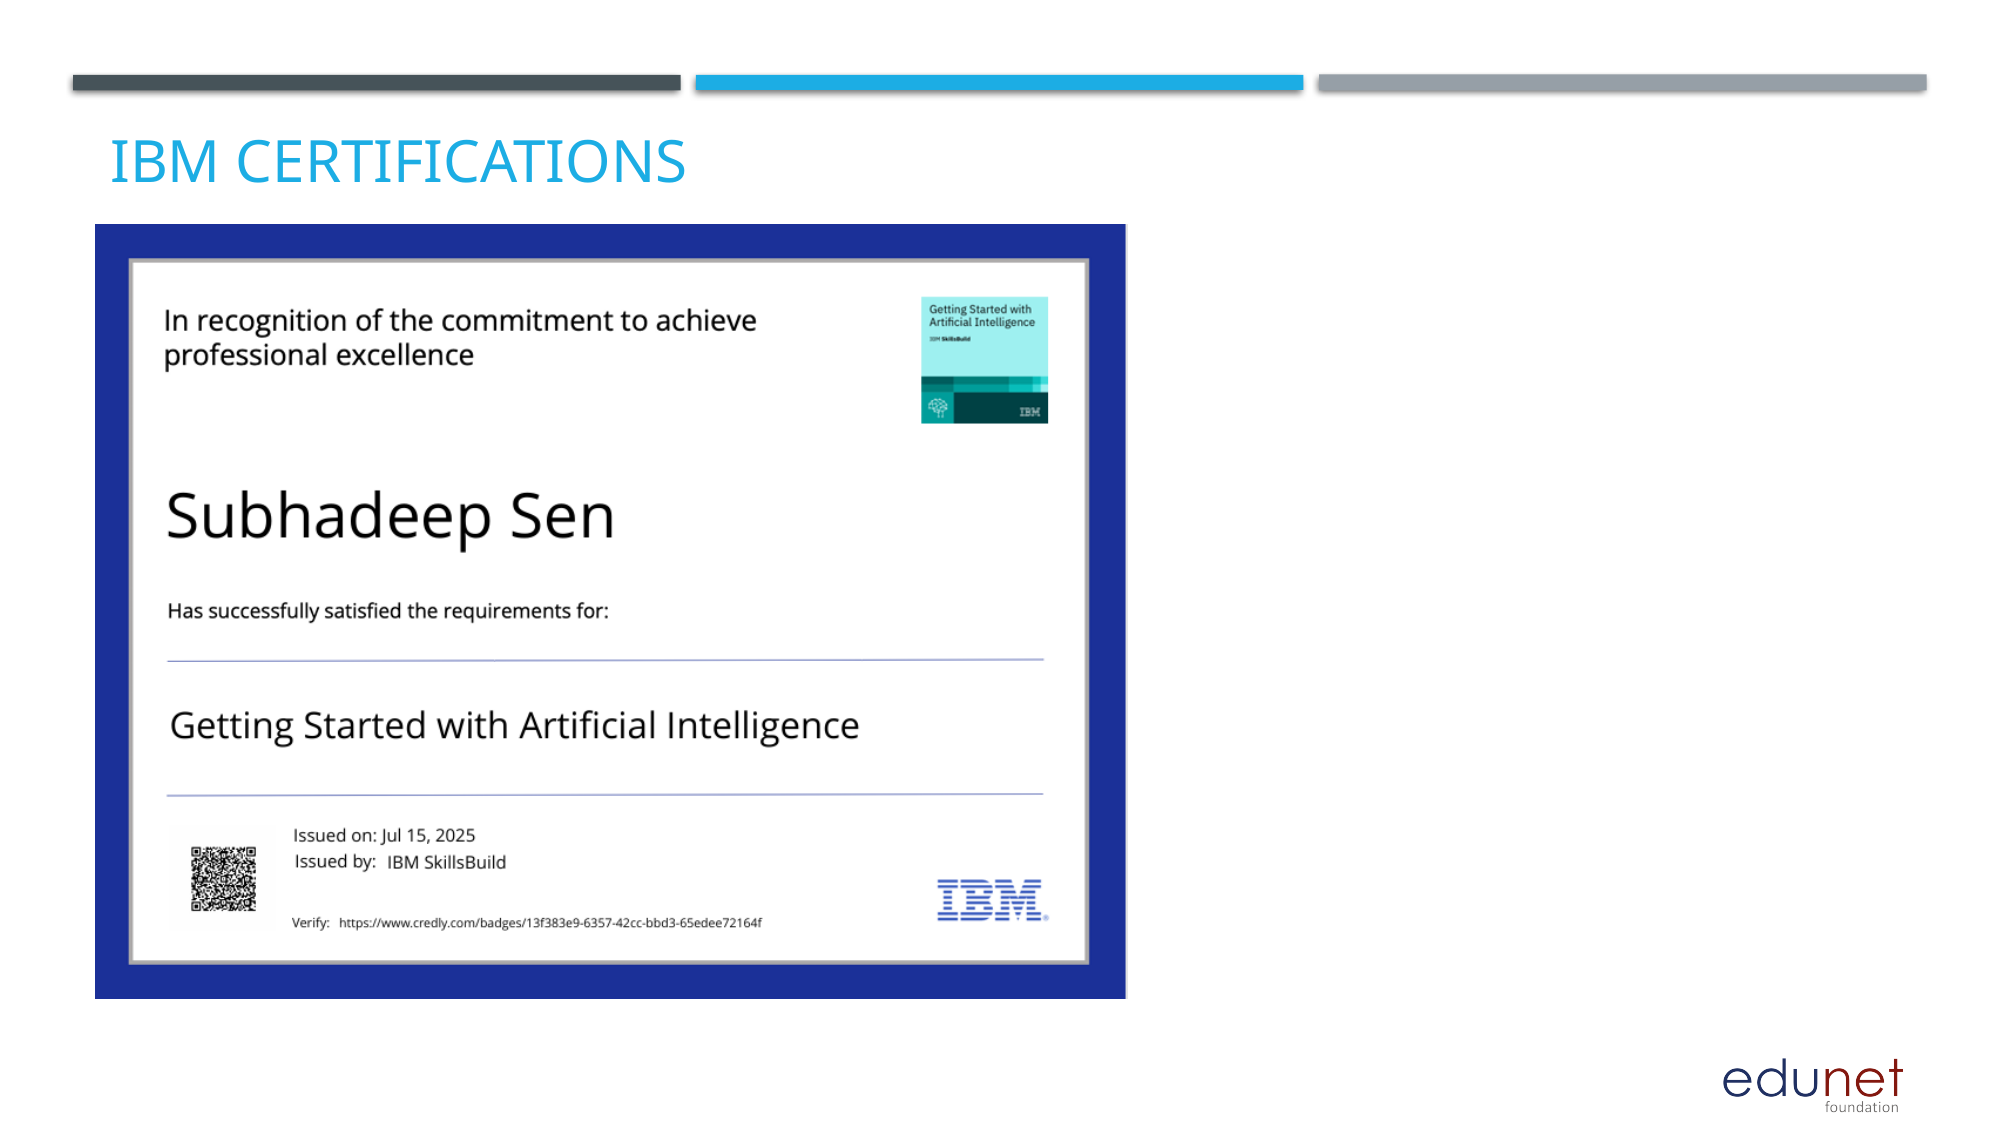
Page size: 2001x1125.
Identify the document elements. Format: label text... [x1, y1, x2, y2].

picture [94, 223, 1128, 999]
picture [1719, 1056, 1905, 1116]
title IBM Certifications [95, 115, 1905, 203]
